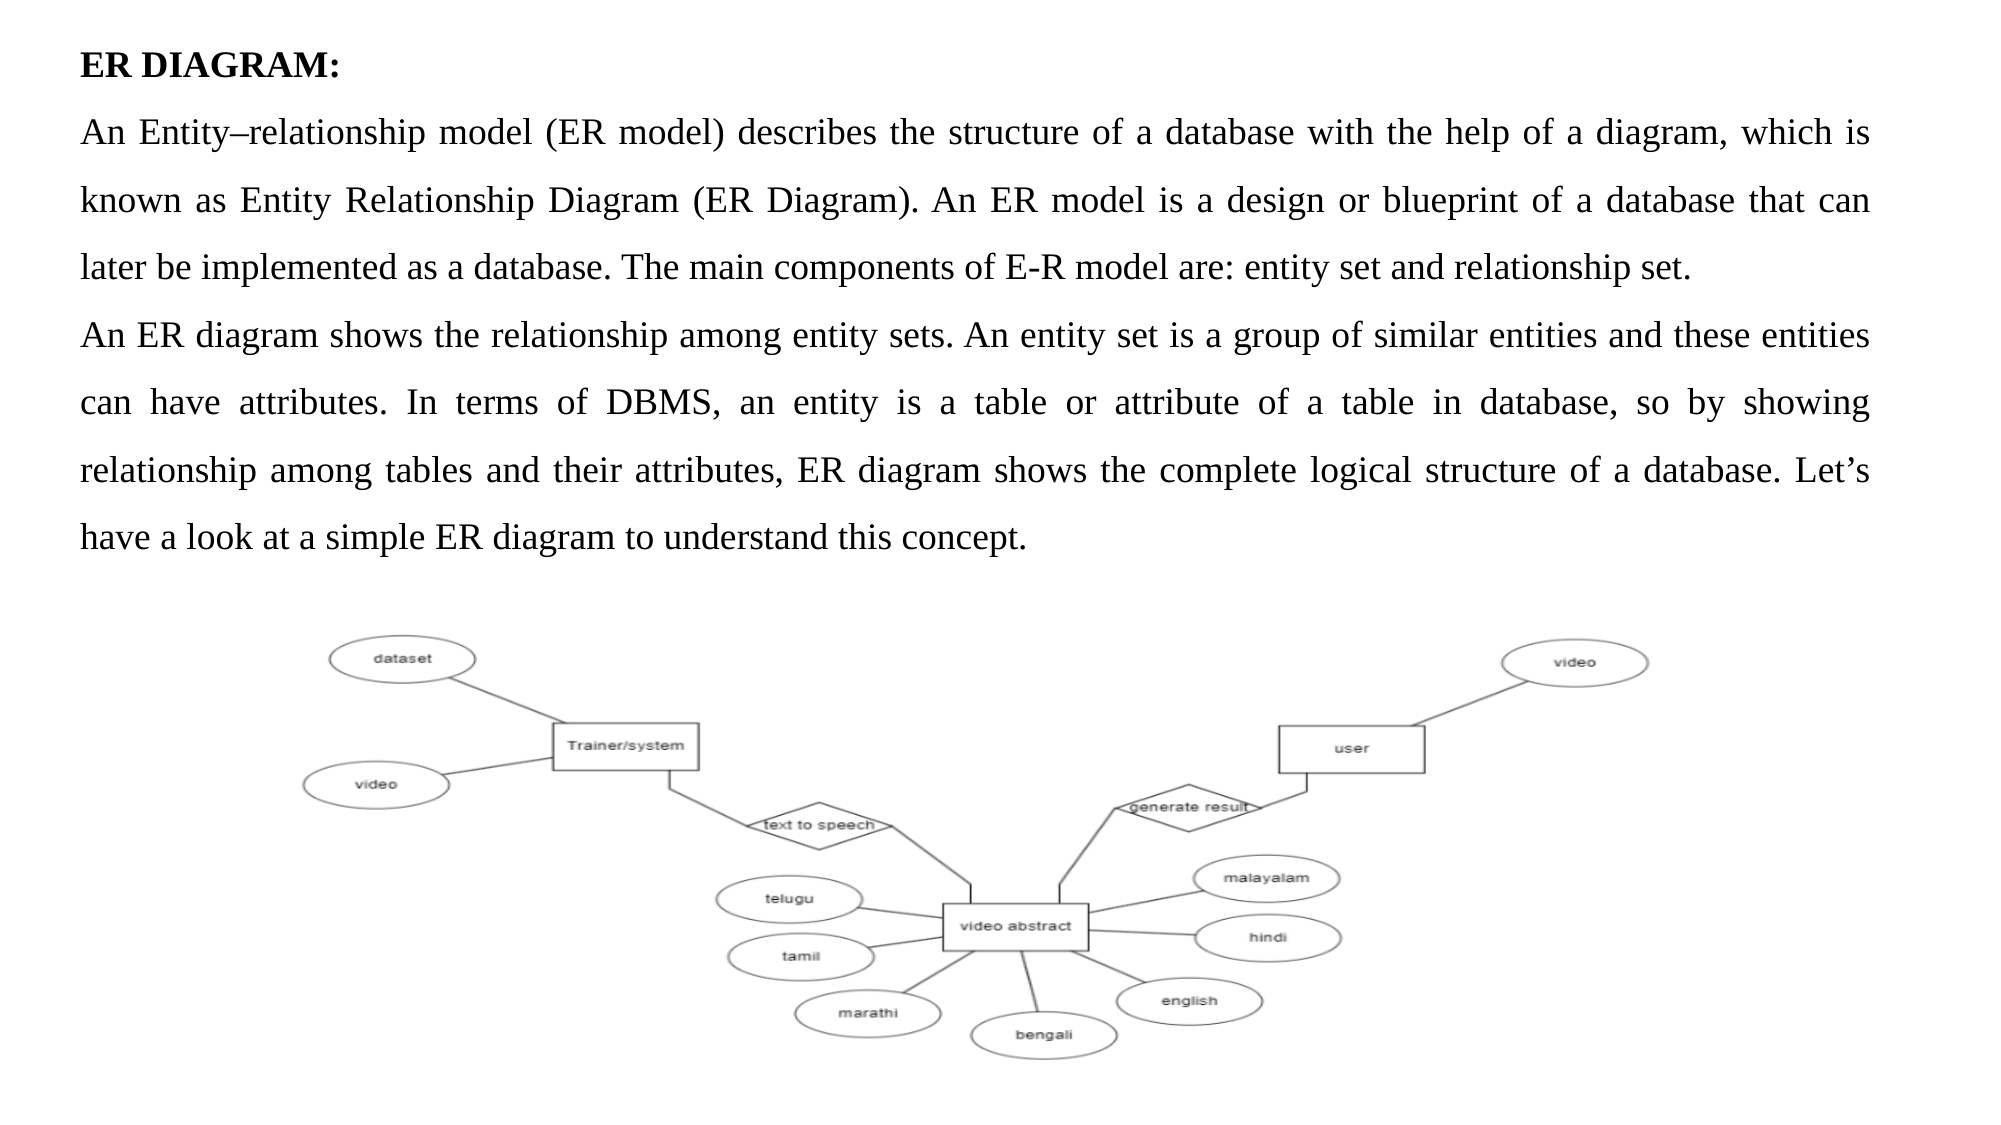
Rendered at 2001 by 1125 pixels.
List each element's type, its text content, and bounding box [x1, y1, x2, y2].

picture [267, 585, 1717, 1066]
text_box ER DIAGRAM: An Entity–relationship model (ER model) describes the structure of a database with the help of a diagram, which is known as Entity Relationship Diagram (ER Diagram). An ER model is a design or blueprint of a database that can later be implemented as a database. The main components of E-R model are: entity set and relationship set. An ER diagram shows the relationship among entity sets. An entity set is a group of similar entities and these entities can have attributes. In terms of DBMS, an entity is a table or attribute of a table in database, so by showing relationship among tables and their attributes, ER diagram shows the complete logical structure of a database. Let’s have a look at a simple ER diagram to understand this concept. [65, 10, 1888, 565]
